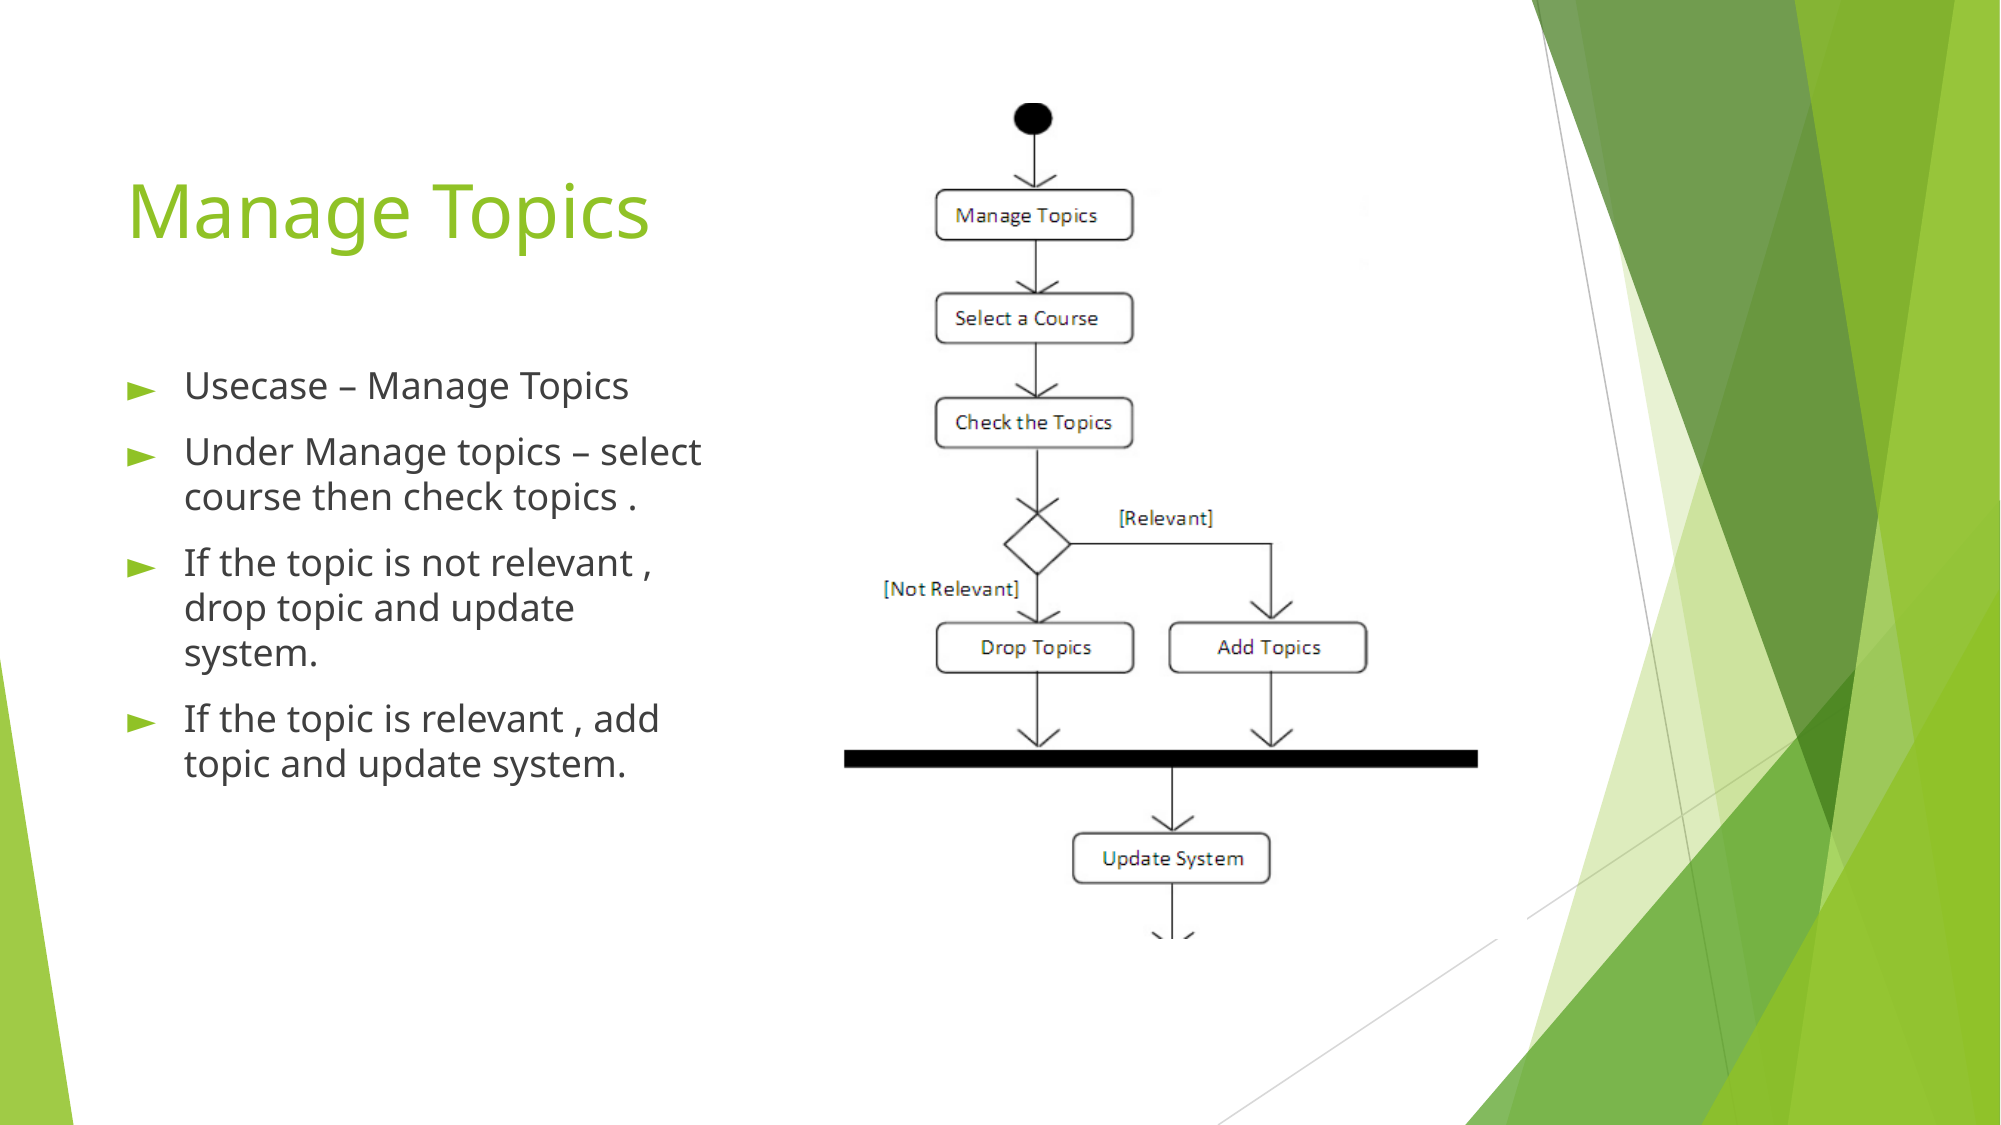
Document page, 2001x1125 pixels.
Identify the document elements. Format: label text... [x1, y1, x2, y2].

list Usecase – Manage Topics Under Manage topics – select course then check topics . If the topic is not relevant , drop topic and update system. If the topic is relevant , add topic and update system. [112, 354, 723, 939]
title Manage Topics [111, 99, 723, 317]
picture [800, 103, 1528, 939]
